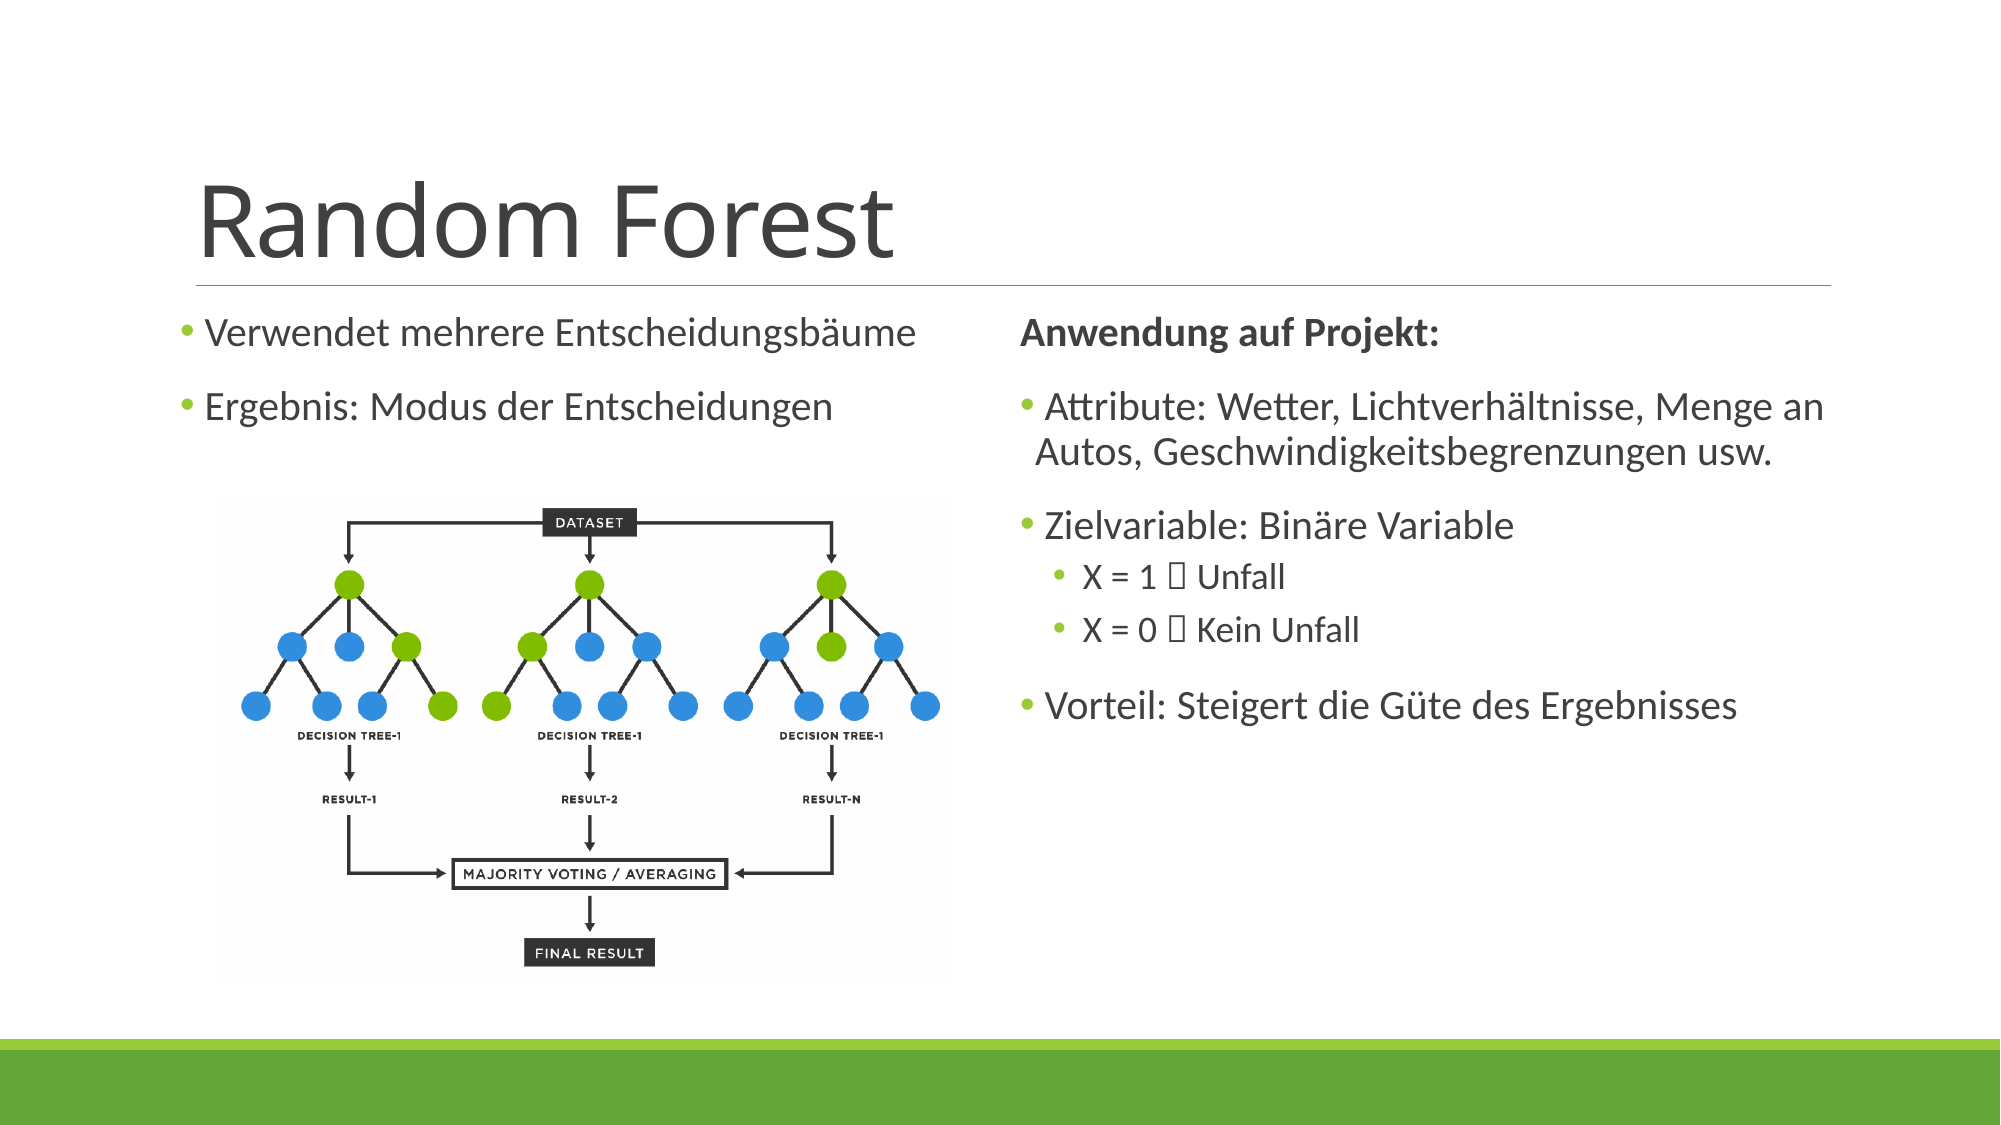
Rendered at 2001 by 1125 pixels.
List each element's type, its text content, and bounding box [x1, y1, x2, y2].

title Random Forest [180, 47, 1830, 285]
list Verwendet mehrere Entscheidungsbäume Ergebnis: Modus der Entscheidungen [180, 302, 990, 963]
list Anwendung auf Projekt: Attribute: Wetter, Lichtverhältnisse, Menge an Autos, Geschwindigkeitsbegrenzungen usw. Zielvariable: Binäre Variable X = 1  Unfall X = 0  Kein Unfall Vorteil: Steigert die Güte des Ergebnisses [1020, 302, 1830, 963]
picture [216, 496, 954, 981]
